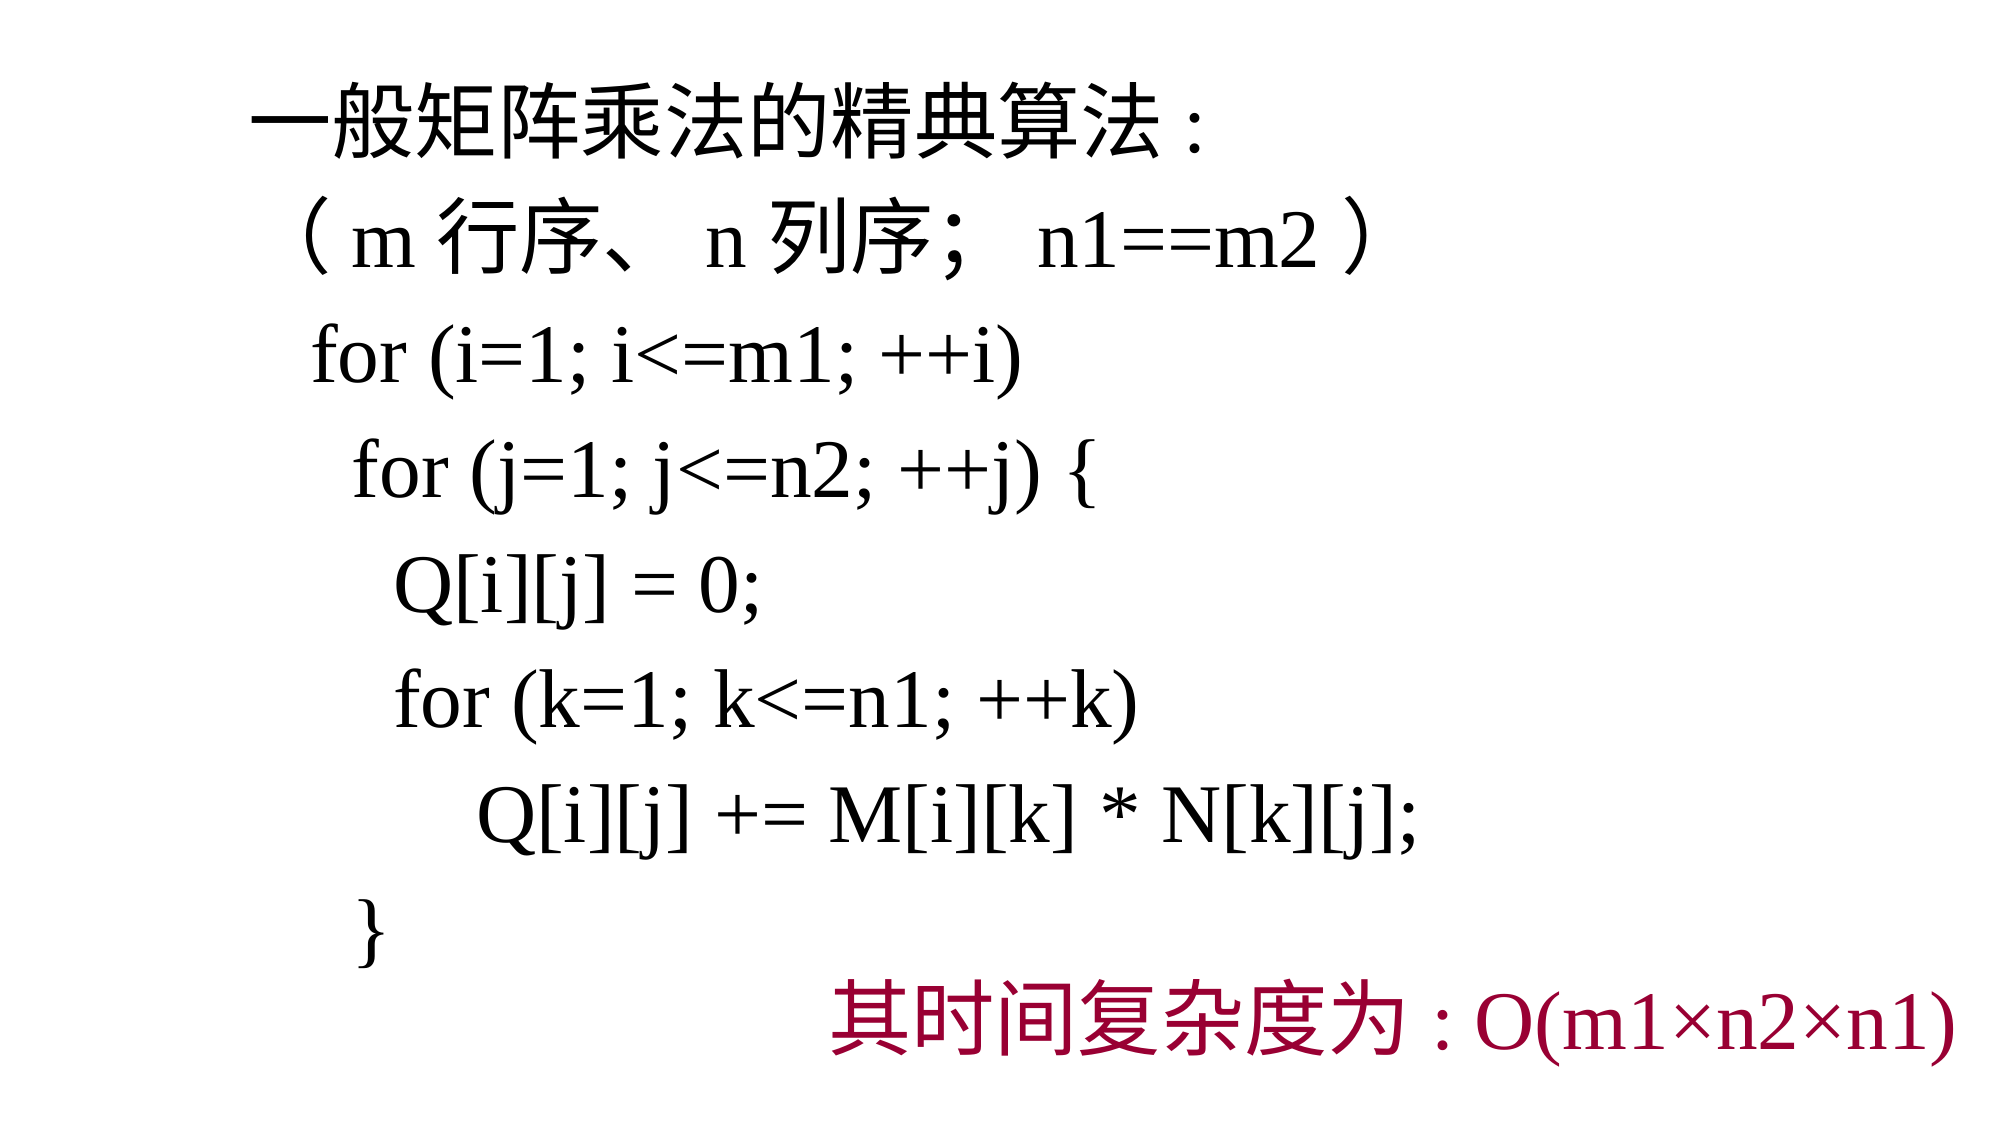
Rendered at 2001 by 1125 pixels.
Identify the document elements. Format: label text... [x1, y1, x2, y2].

text_box 其时间复杂度为: O(m1×n2×n1) [813, 959, 1973, 1074]
text_box 一般矩阵乘法的精典算法: （m行序、n列序；n1==m2） for (i=1; i<=m1; ++i) for (j=1; j<=n2; ++j) { Q[i][j] = 0; for (k=1; k<=n1; ++k) Q[i][j] += M[i][k] * N[k][j]; } [233, 47, 1440, 982]
